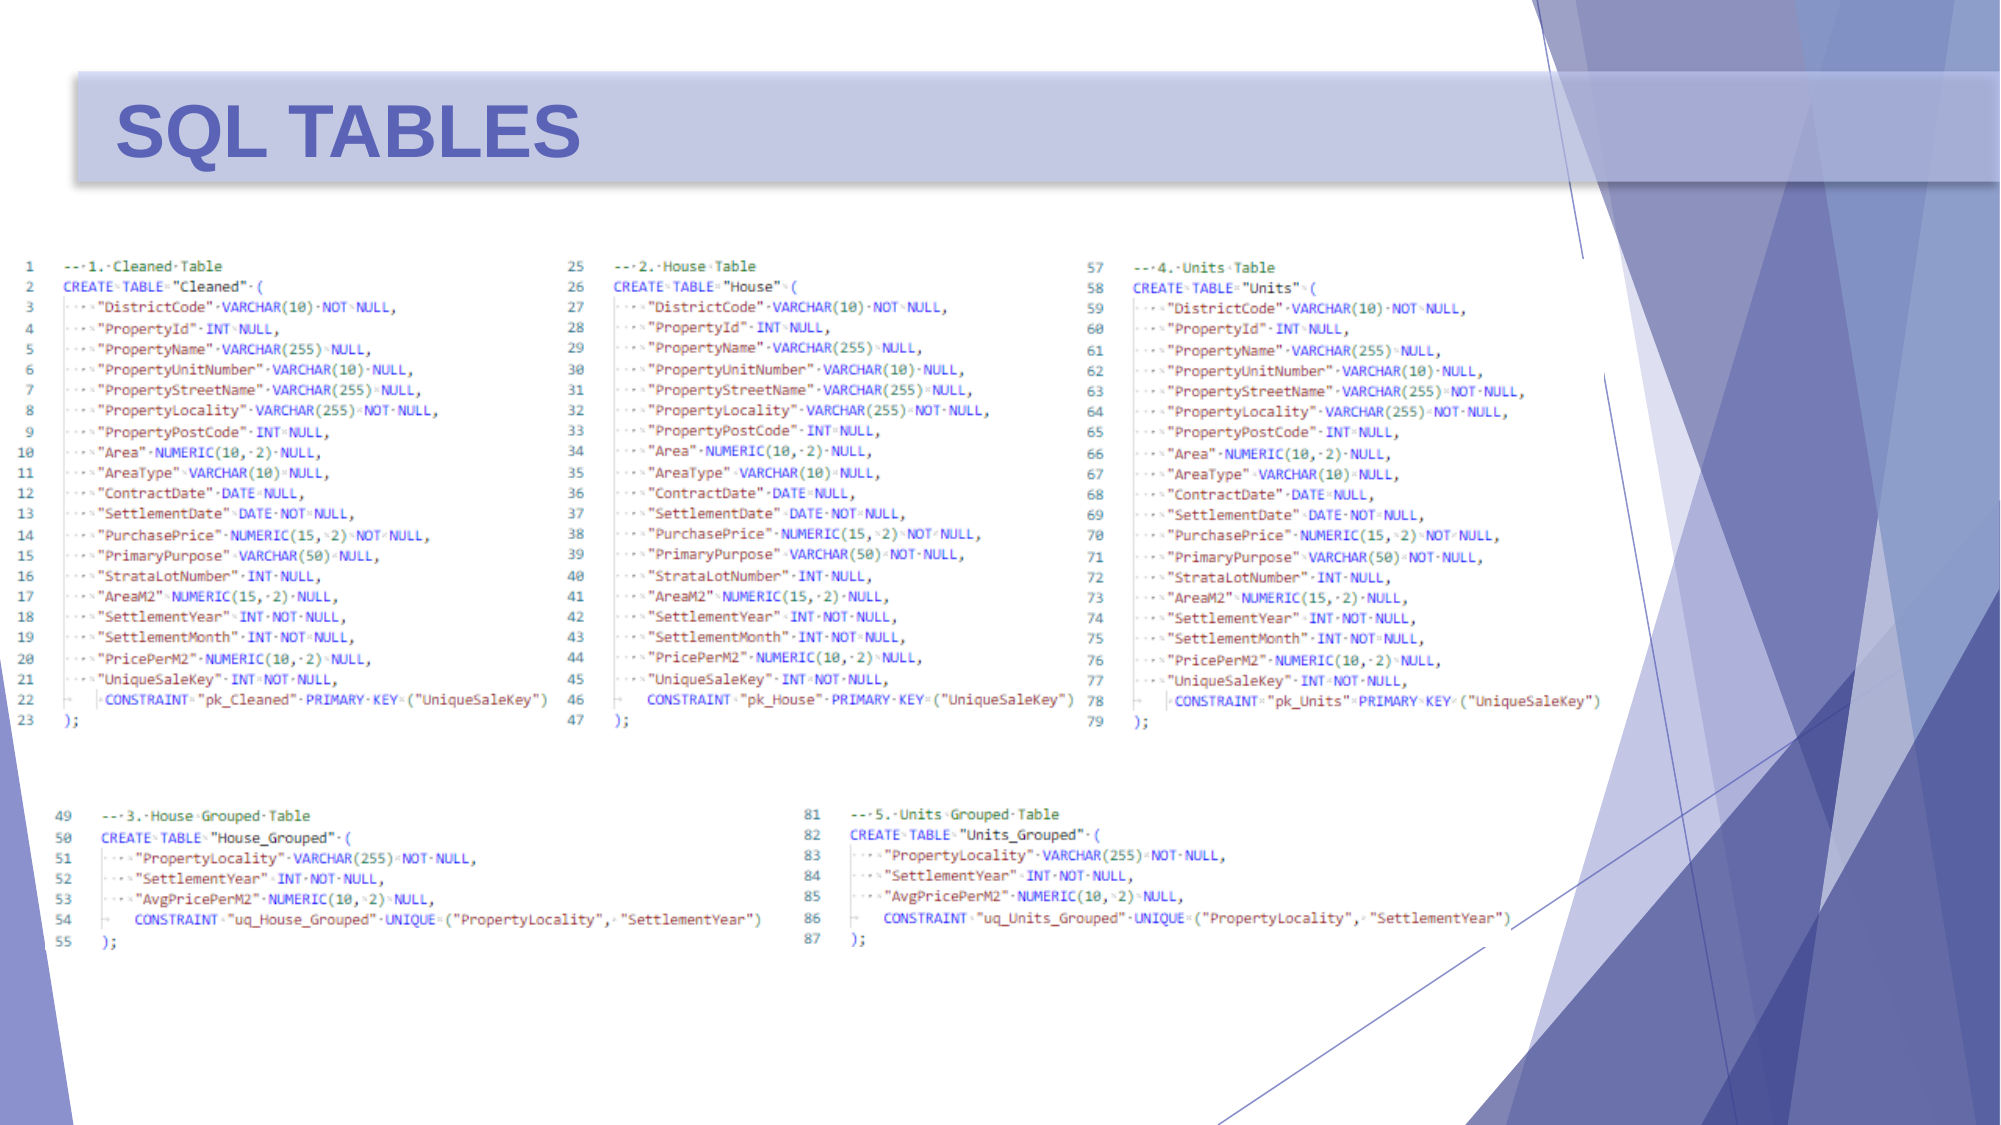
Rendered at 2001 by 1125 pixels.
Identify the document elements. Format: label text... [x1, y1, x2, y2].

picture [14, 256, 553, 731]
title SQL TABLES [100, 75, 1511, 182]
picture [562, 256, 1604, 734]
picture [44, 804, 768, 951]
picture [797, 804, 1511, 948]
text_box [78, 71, 2000, 182]
